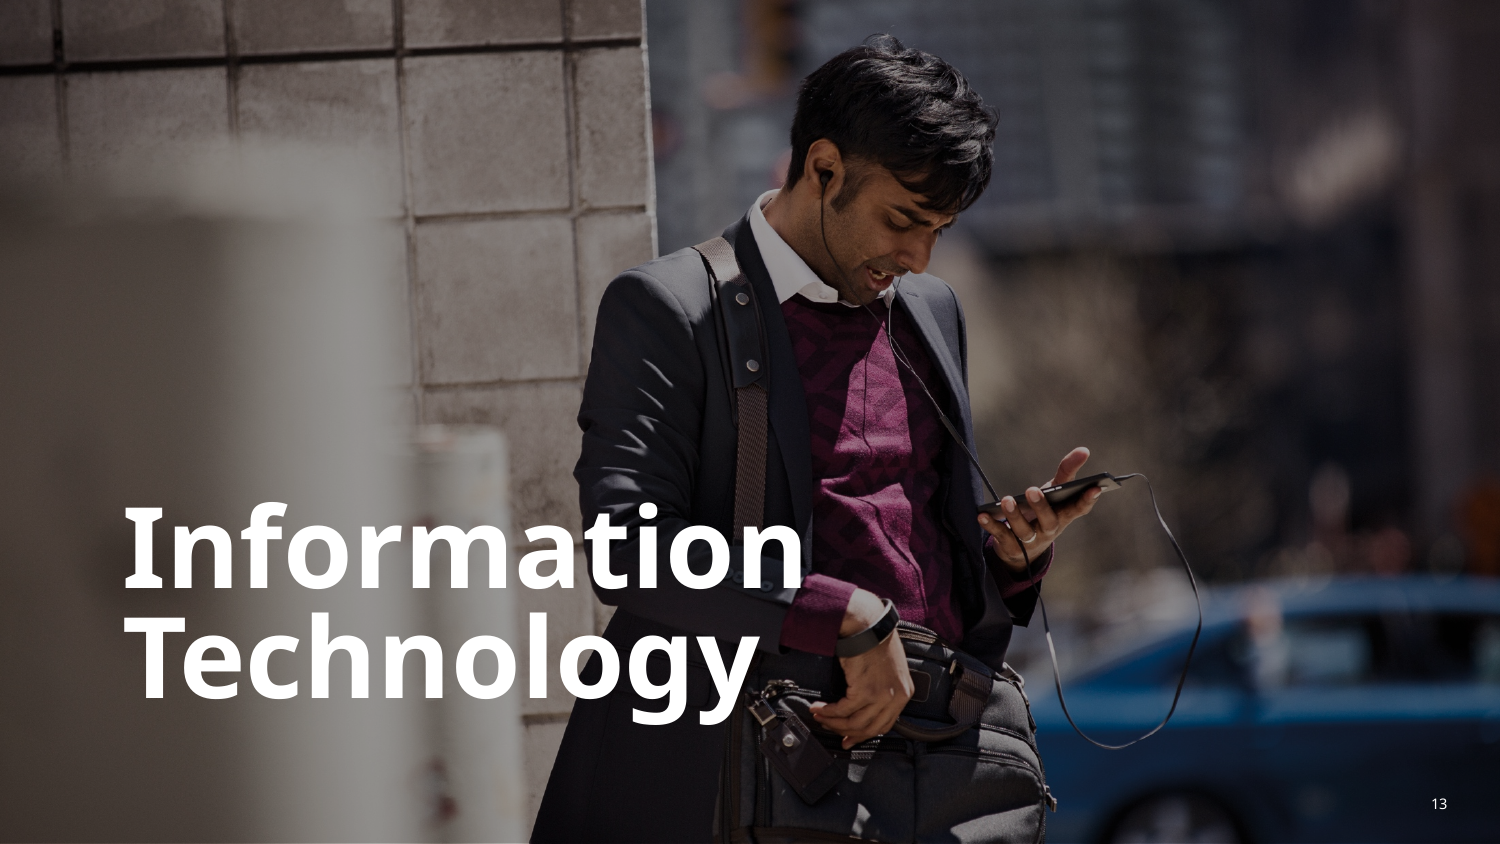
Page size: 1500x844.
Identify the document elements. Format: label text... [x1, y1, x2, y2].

text_box [0, 0, 1500, 844]
text_box Information Technology [107, 494, 1104, 729]
slide_number 13 [1396, 782, 1463, 827]
